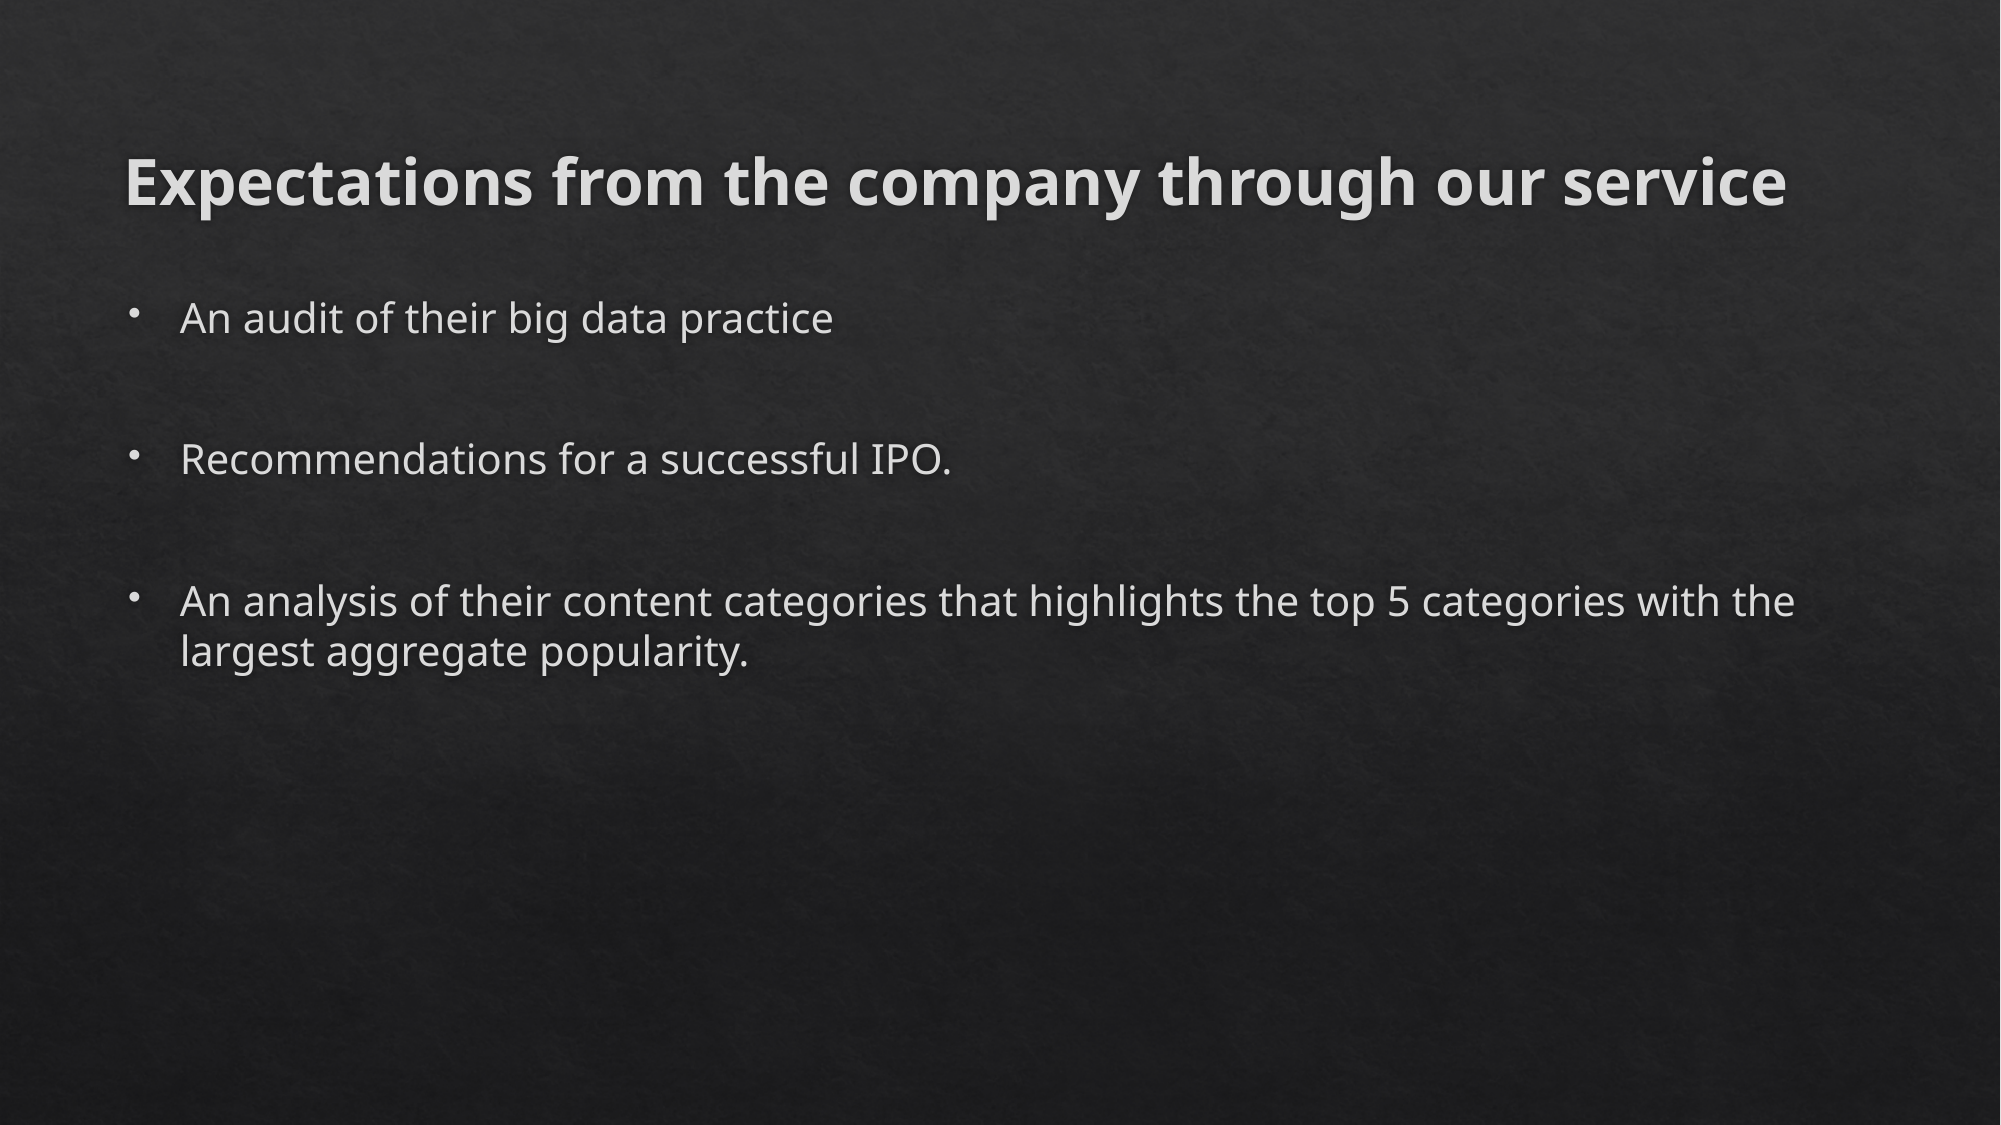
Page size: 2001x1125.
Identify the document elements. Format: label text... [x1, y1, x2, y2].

list An audit of their big data practice Recommendations for a successful IPO. An analysis of their content categories that highlights the top 5 categories with the largest aggregate popularity. [108, 284, 1849, 950]
title Expectations from the company through our service [108, 99, 1849, 260]
